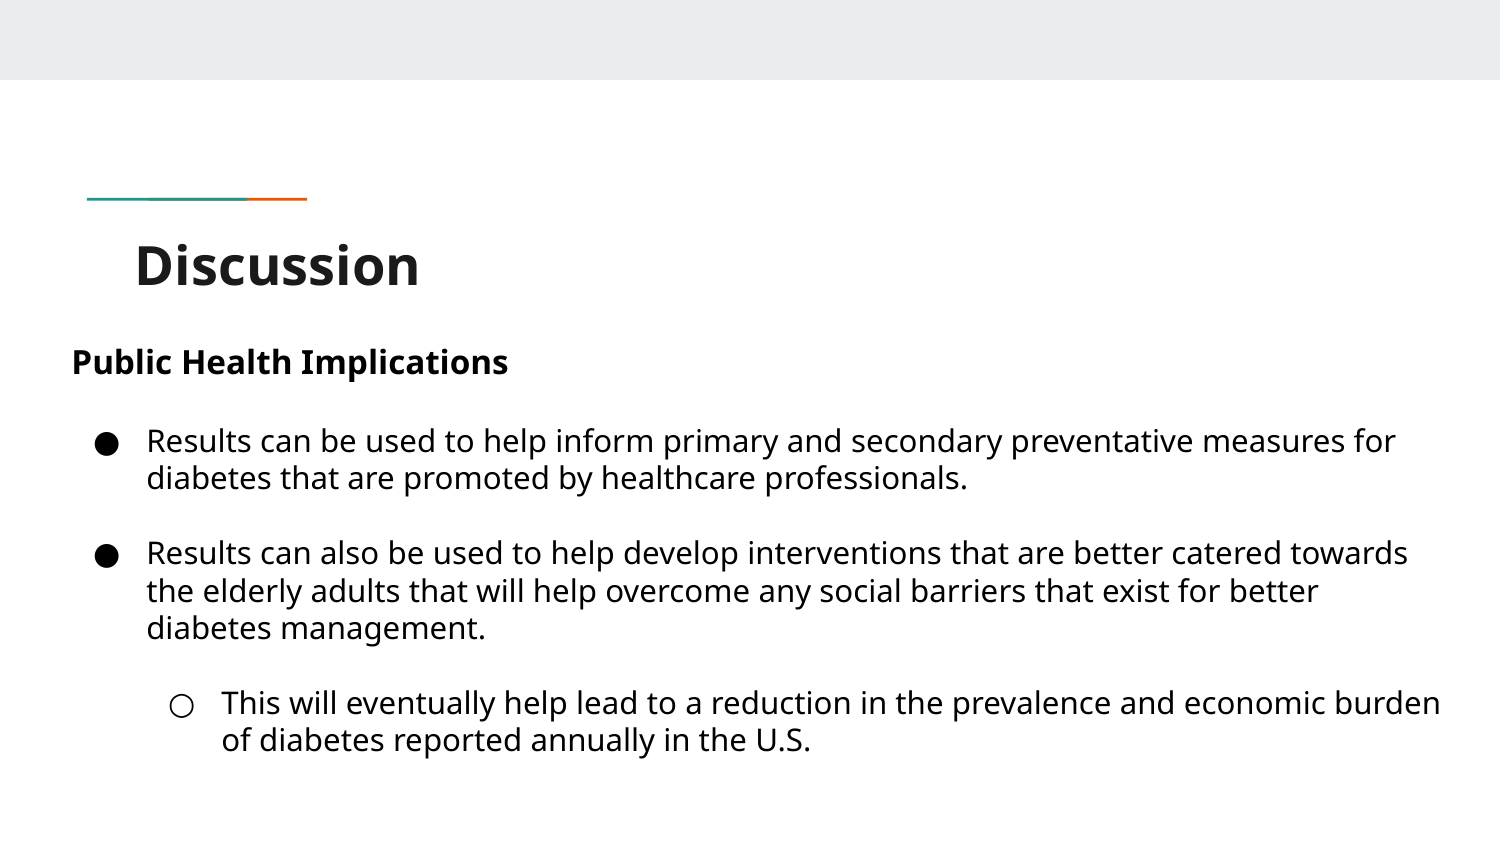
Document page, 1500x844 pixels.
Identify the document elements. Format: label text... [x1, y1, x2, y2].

list Public Health Implications Results can be used to help inform primary and secondary preventative measures for diabetes that are promoted by healthcare professionals. Results can also be used to help develop interventions that are better catered towards the elderly adults that will help overcome any social barriers that exist for better diabetes management. This will eventually help lead to a reduction in the prevalence and economic burden of diabetes reported annually in the U.S. [56, 326, 1463, 812]
title Discussion [119, 216, 1381, 305]
